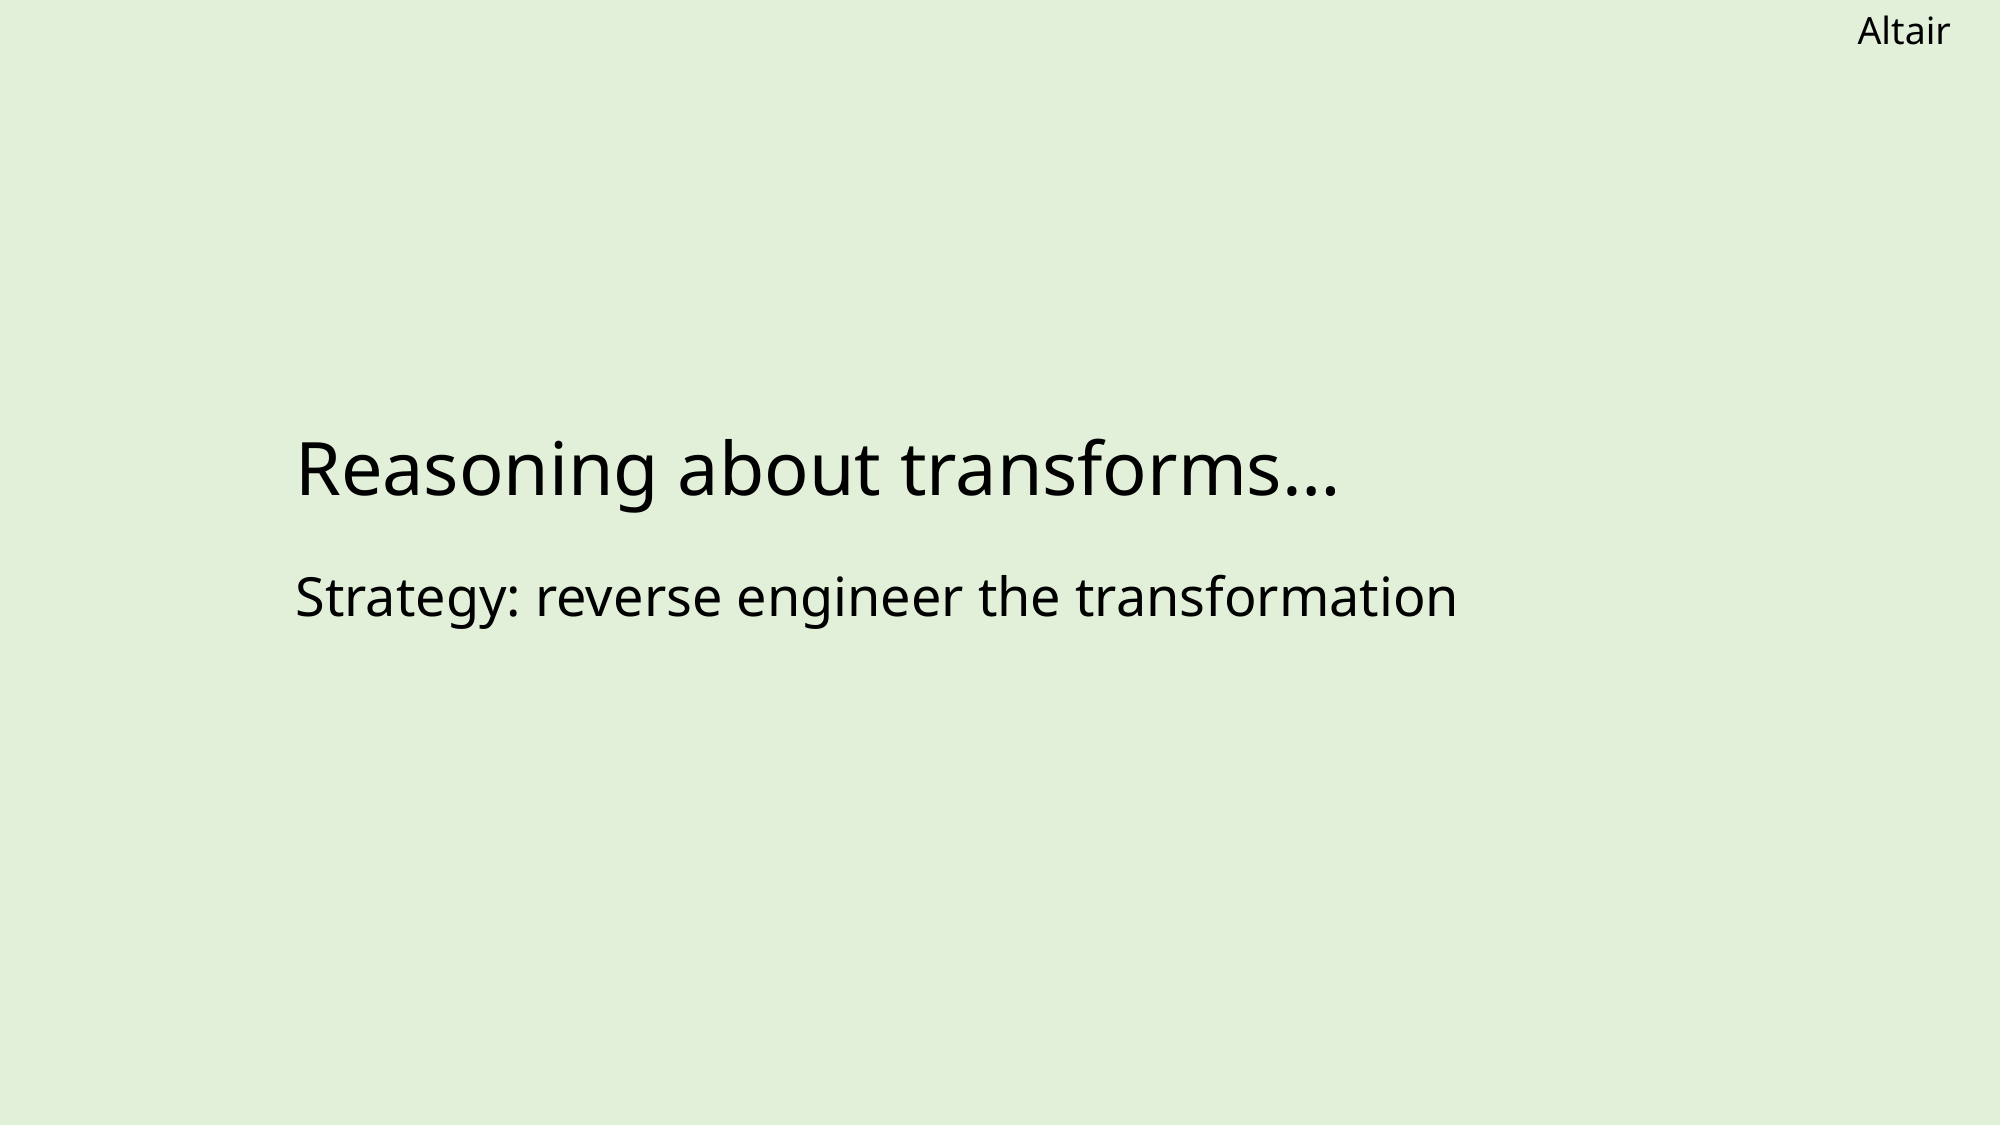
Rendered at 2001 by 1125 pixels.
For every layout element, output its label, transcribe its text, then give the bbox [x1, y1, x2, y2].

title Reasoning about transforms… Strategy: reverse engineer the transformation [280, 421, 1725, 639]
